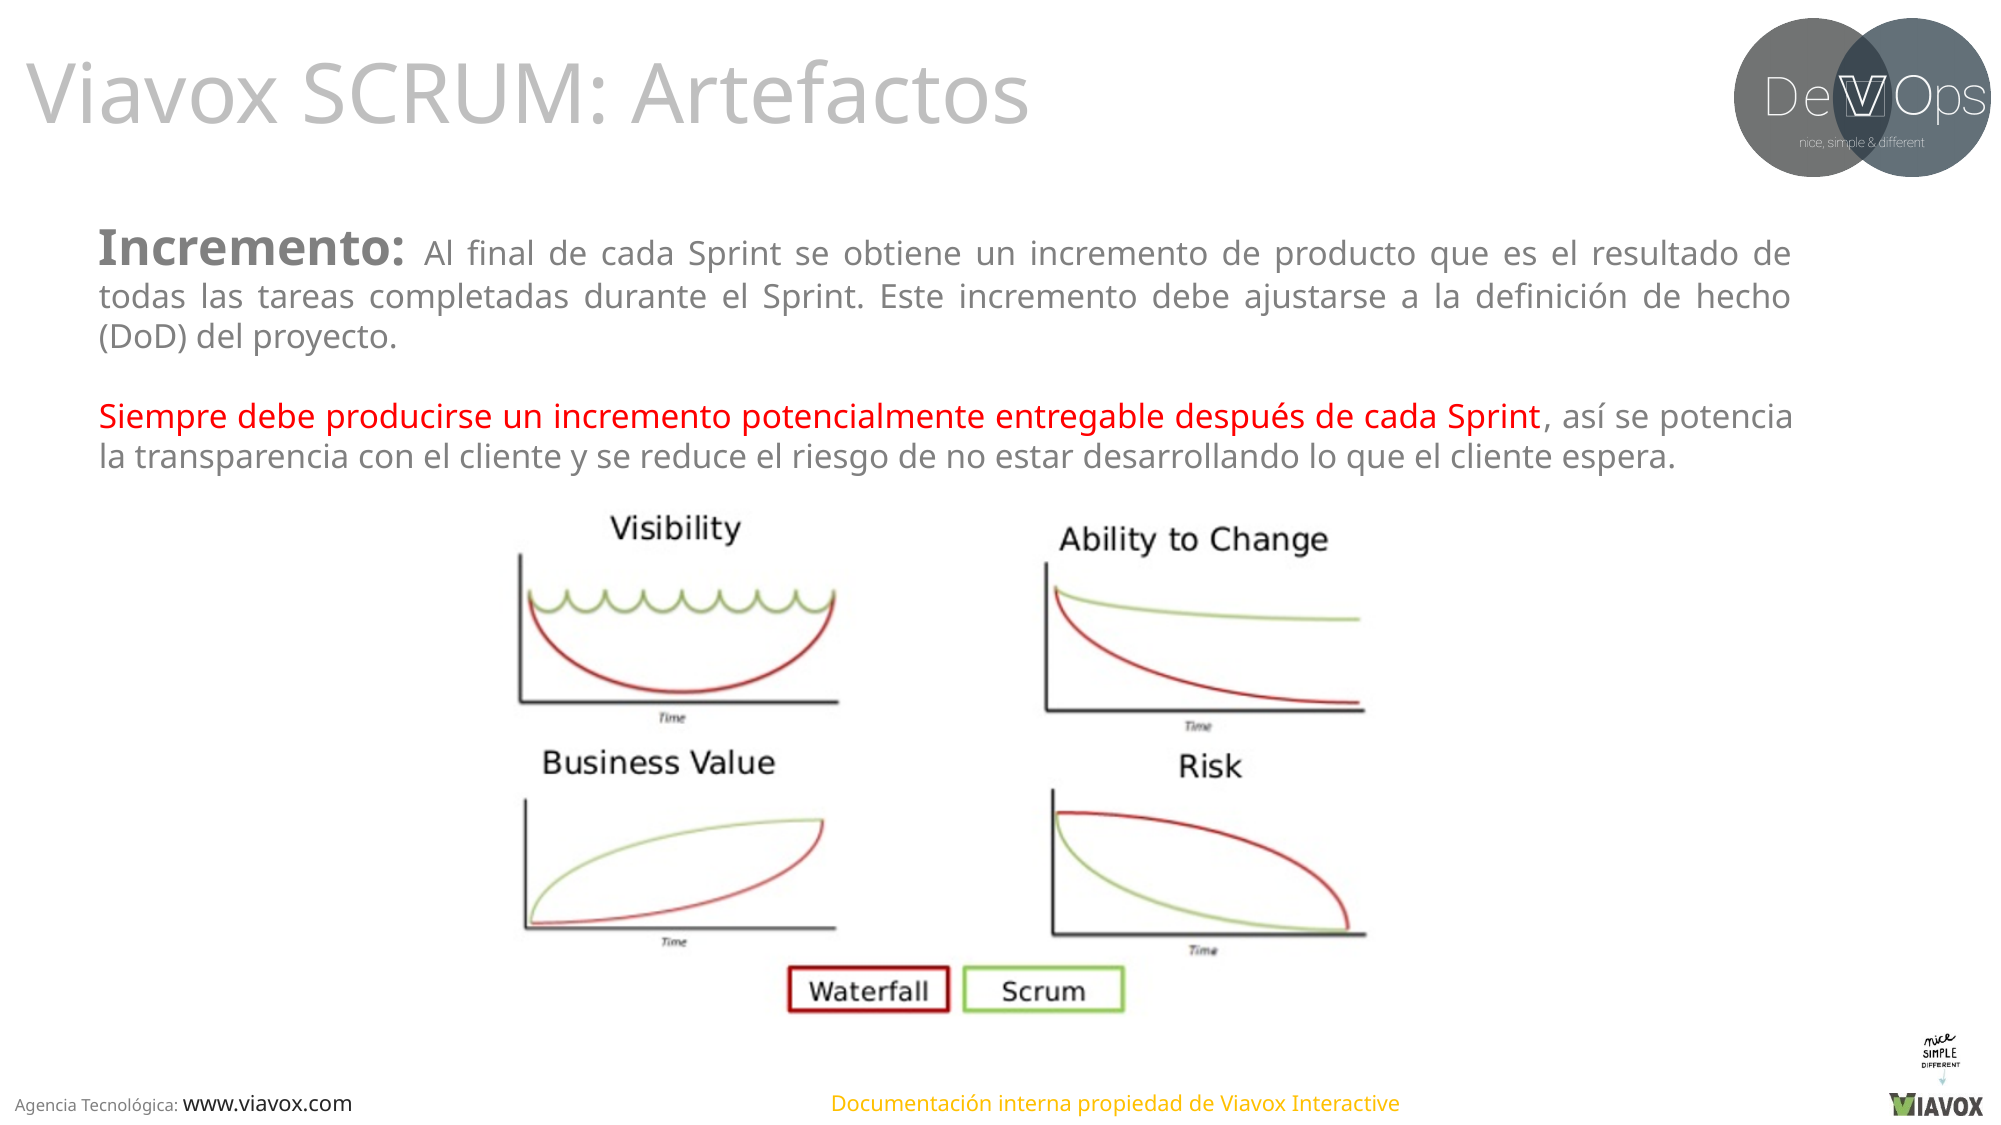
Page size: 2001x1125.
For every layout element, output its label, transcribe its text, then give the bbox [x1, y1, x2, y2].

text_box Agencia Tecnológica: www.viavox.com [0, 1082, 426, 1123]
picture [1734, 18, 1991, 177]
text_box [1889, 1032, 1983, 1116]
text_box Documentación interna propiedad de Viavox Interactive [514, 1082, 1718, 1123]
picture [497, 495, 1396, 1032]
text_box Incremento: Al final de cada Sprint se obtiene un incremento de producto que es el resultado de todas las tareas completadas durante el Sprint. Este incremento debe ajustarse a la definición de hecho (DoD) del proyecto. Siempre debe producirse un incremento potencialmente entregable después de cada Sprint, así se potencia la transparencia con el cliente y se reduce el riesgo de no estar desarrollando lo que el cliente espera. [84, 207, 1810, 483]
text_box Viavox SCRUM: Artefactos [11, 32, 1648, 148]
